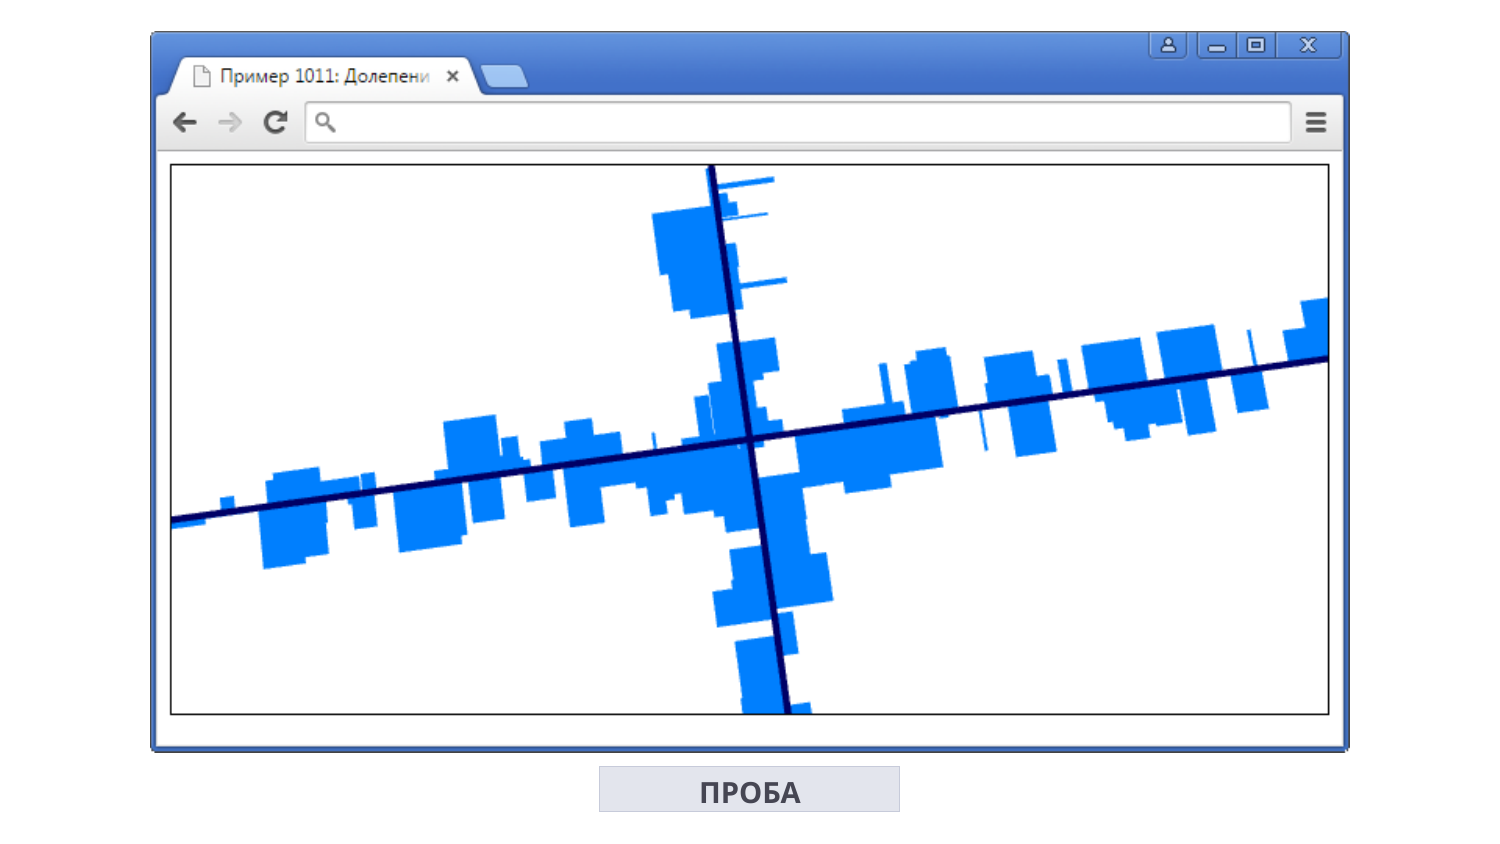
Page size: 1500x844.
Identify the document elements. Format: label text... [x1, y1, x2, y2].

picture [149, 31, 1351, 753]
text_box ПРОБА [599, 766, 900, 812]
